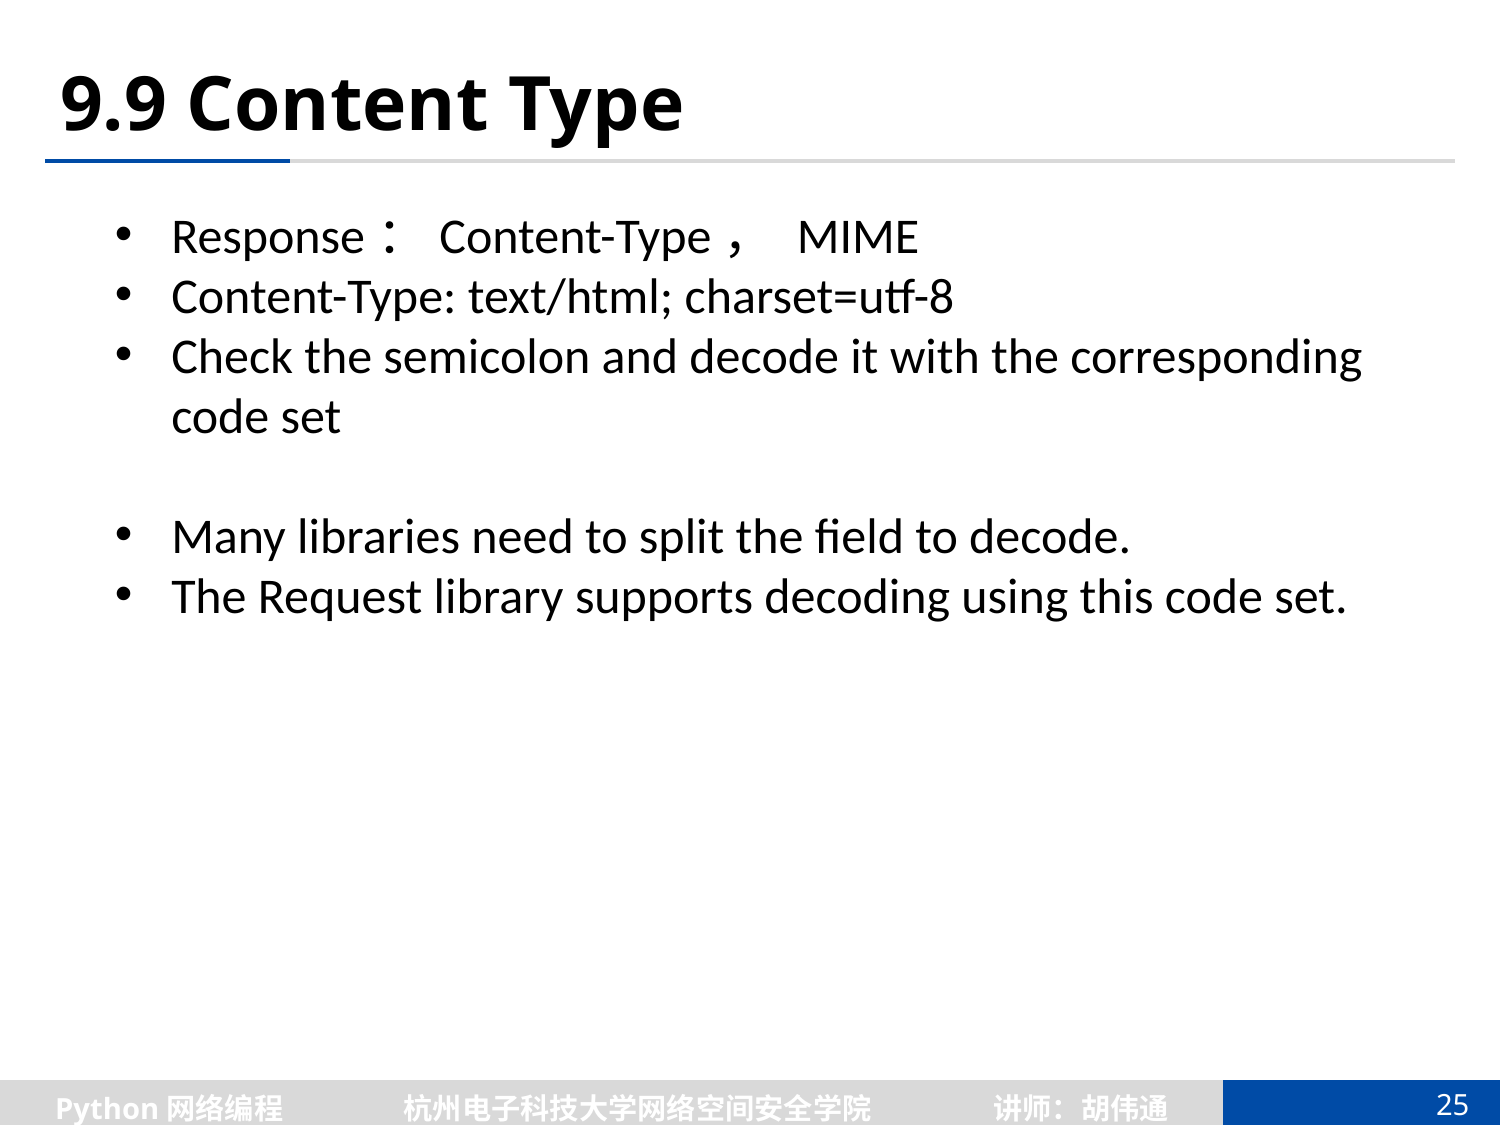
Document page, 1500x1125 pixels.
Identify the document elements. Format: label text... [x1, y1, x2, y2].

text_box Response：Content-Type， MIME Content-Type: text/html; charset=utf-8 Check the semicolon and decode it with the corresponding code set Many libraries need to split the field to decode. The Request library supports decoding using this code set. [100, 196, 1424, 991]
title 9.9 Content Type [45, 42, 1425, 159]
